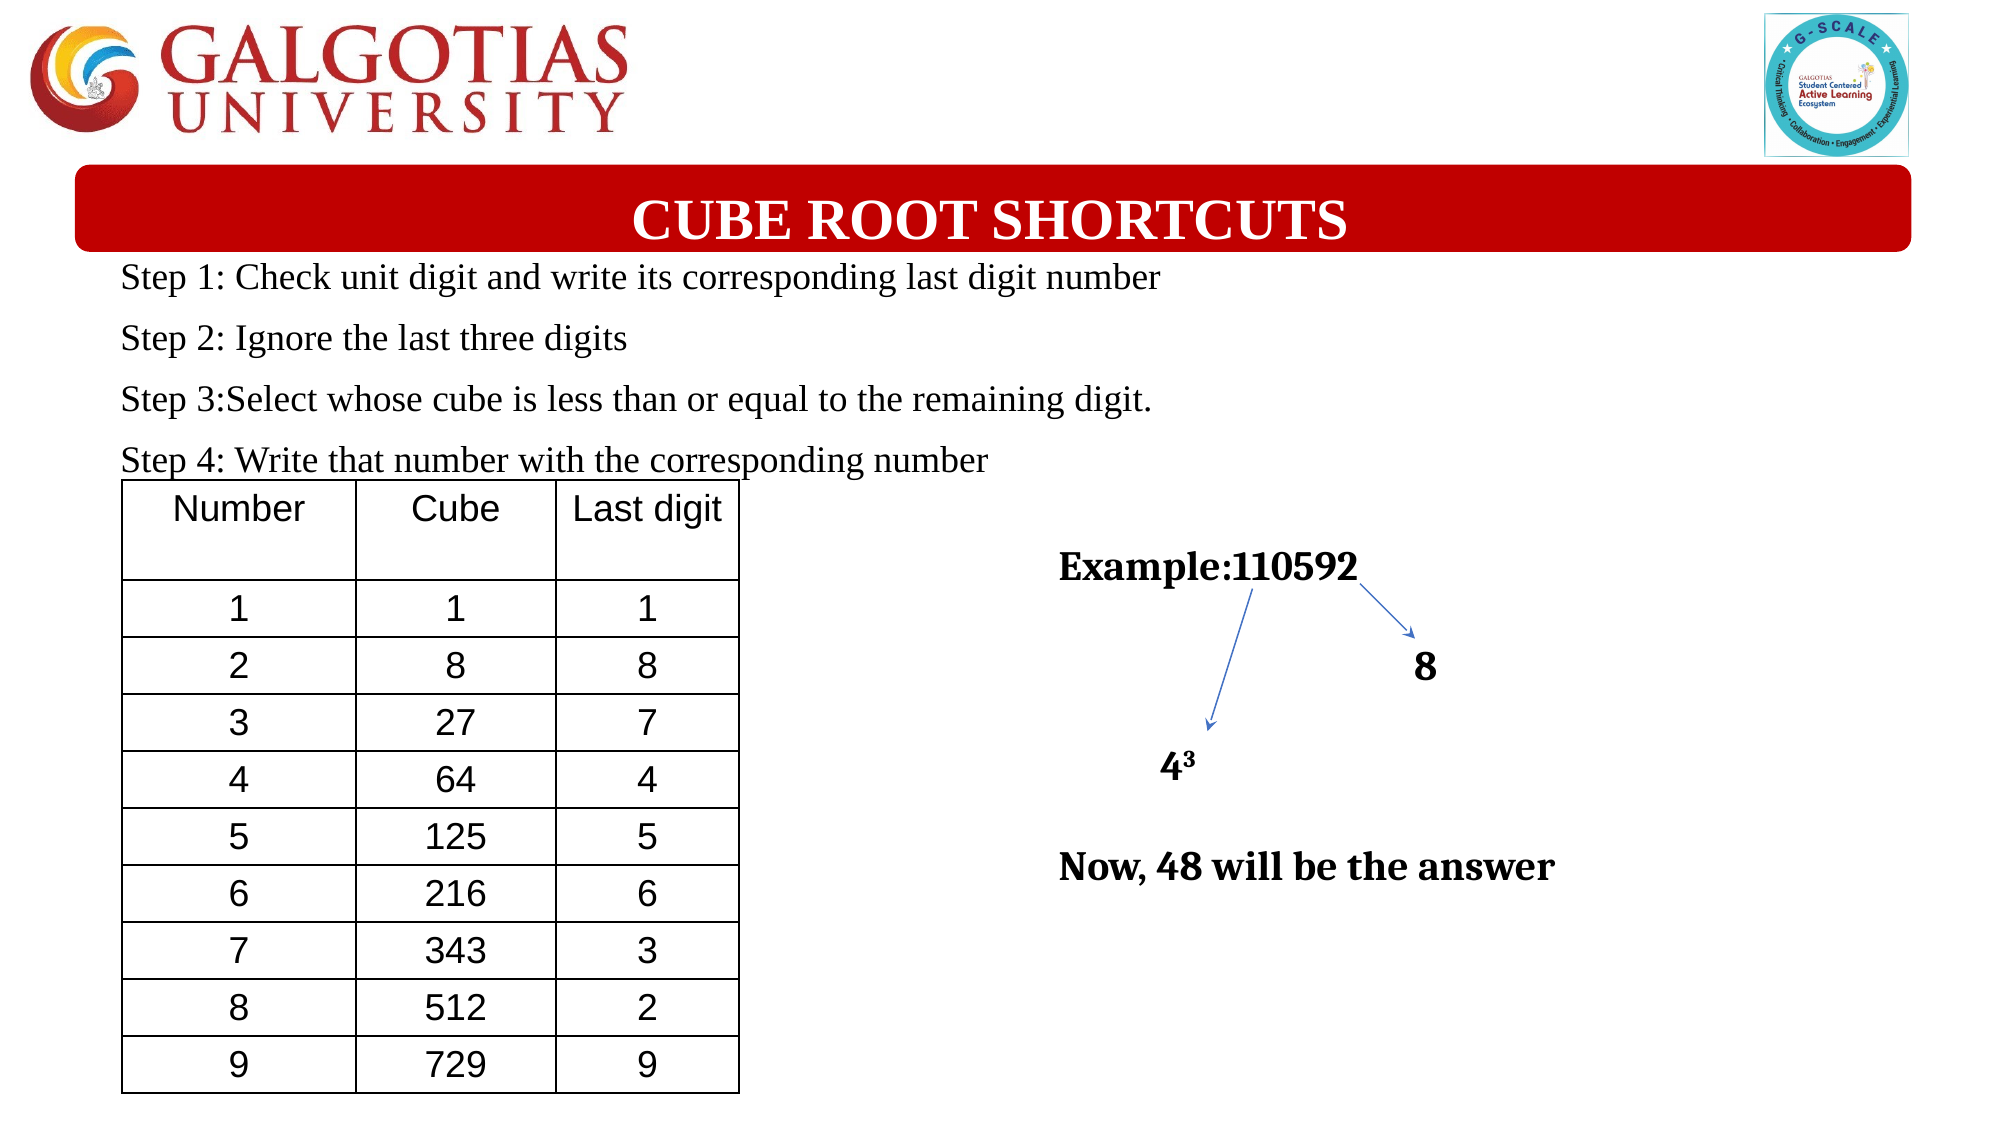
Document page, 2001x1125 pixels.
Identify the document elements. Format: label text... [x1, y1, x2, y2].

table_cell 216 [357, 866, 555, 921]
text_box CUBE ROOT SHORTCUTS [72, 155, 1909, 243]
text_box [76, 171, 1912, 252]
table_cell 1 [357, 581, 555, 636]
table_cell 512 [357, 980, 555, 1035]
table_cell 1 [557, 581, 738, 636]
table_cell 64 [357, 752, 555, 807]
table_cell 3 [123, 695, 355, 750]
table_cell 9 [557, 1037, 738, 1092]
table_header Last digit [557, 481, 738, 579]
table_cell 27 [357, 695, 555, 750]
table_cell 8 [123, 980, 355, 1035]
table_cell 8 [357, 638, 555, 693]
table_cell 125 [357, 809, 555, 864]
table_cell 9 [123, 1037, 355, 1092]
table_cell 2 [123, 638, 355, 693]
picture [1764, 13, 1909, 158]
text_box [1158, 637, 1302, 683]
table_cell 729 [357, 1037, 555, 1092]
table_cell 8 [557, 638, 738, 693]
table_header Cube [357, 481, 555, 579]
table_cell 7 [557, 695, 738, 750]
picture [16, 18, 641, 141]
table_cell 6 [557, 866, 738, 921]
table_cell 1 [123, 581, 355, 636]
text_box Step 1: Check unit digit and write its corresponding last digit number Step 2: Ignore the last three digits Step 3:Select whose cube is less than or equal to the remaining digit. Step 4: Write that number with the corresponding number [105, 249, 1895, 473]
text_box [1359, 583, 1416, 639]
table_cell 3 [557, 923, 738, 978]
table_cell 343 [357, 923, 555, 978]
table_header Number [123, 481, 355, 579]
table_cell 4 [123, 752, 355, 807]
table_cell 5 [557, 809, 738, 864]
text_box Example:110592 8 43 Now, 48 will be the answer [1043, 531, 1582, 947]
table_cell 4 [557, 752, 738, 807]
table_cell 2 [557, 980, 738, 1035]
table_cell 7 [123, 923, 355, 978]
table_cell 5 [123, 809, 355, 864]
table_cell 6 [123, 866, 355, 921]
